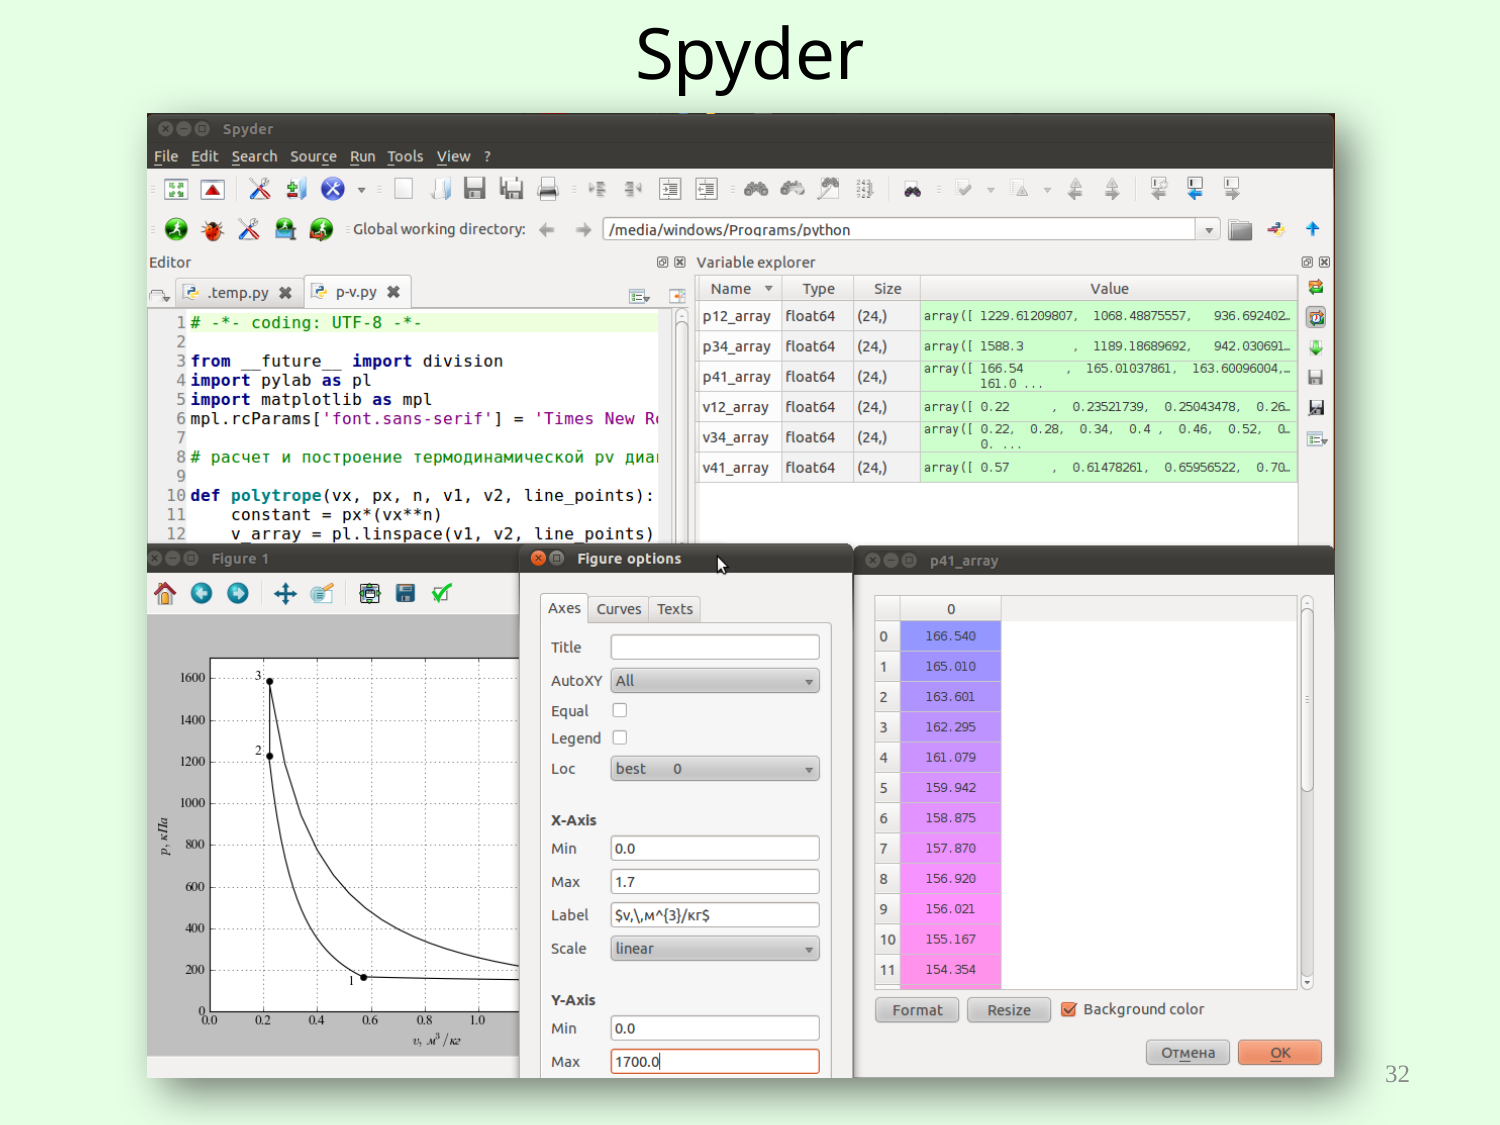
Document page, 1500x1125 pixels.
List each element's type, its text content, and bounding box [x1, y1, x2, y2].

slide_number 32 [1371, 1042, 1425, 1103]
title Spyder [17, 0, 1483, 102]
picture [147, 113, 1335, 1078]
